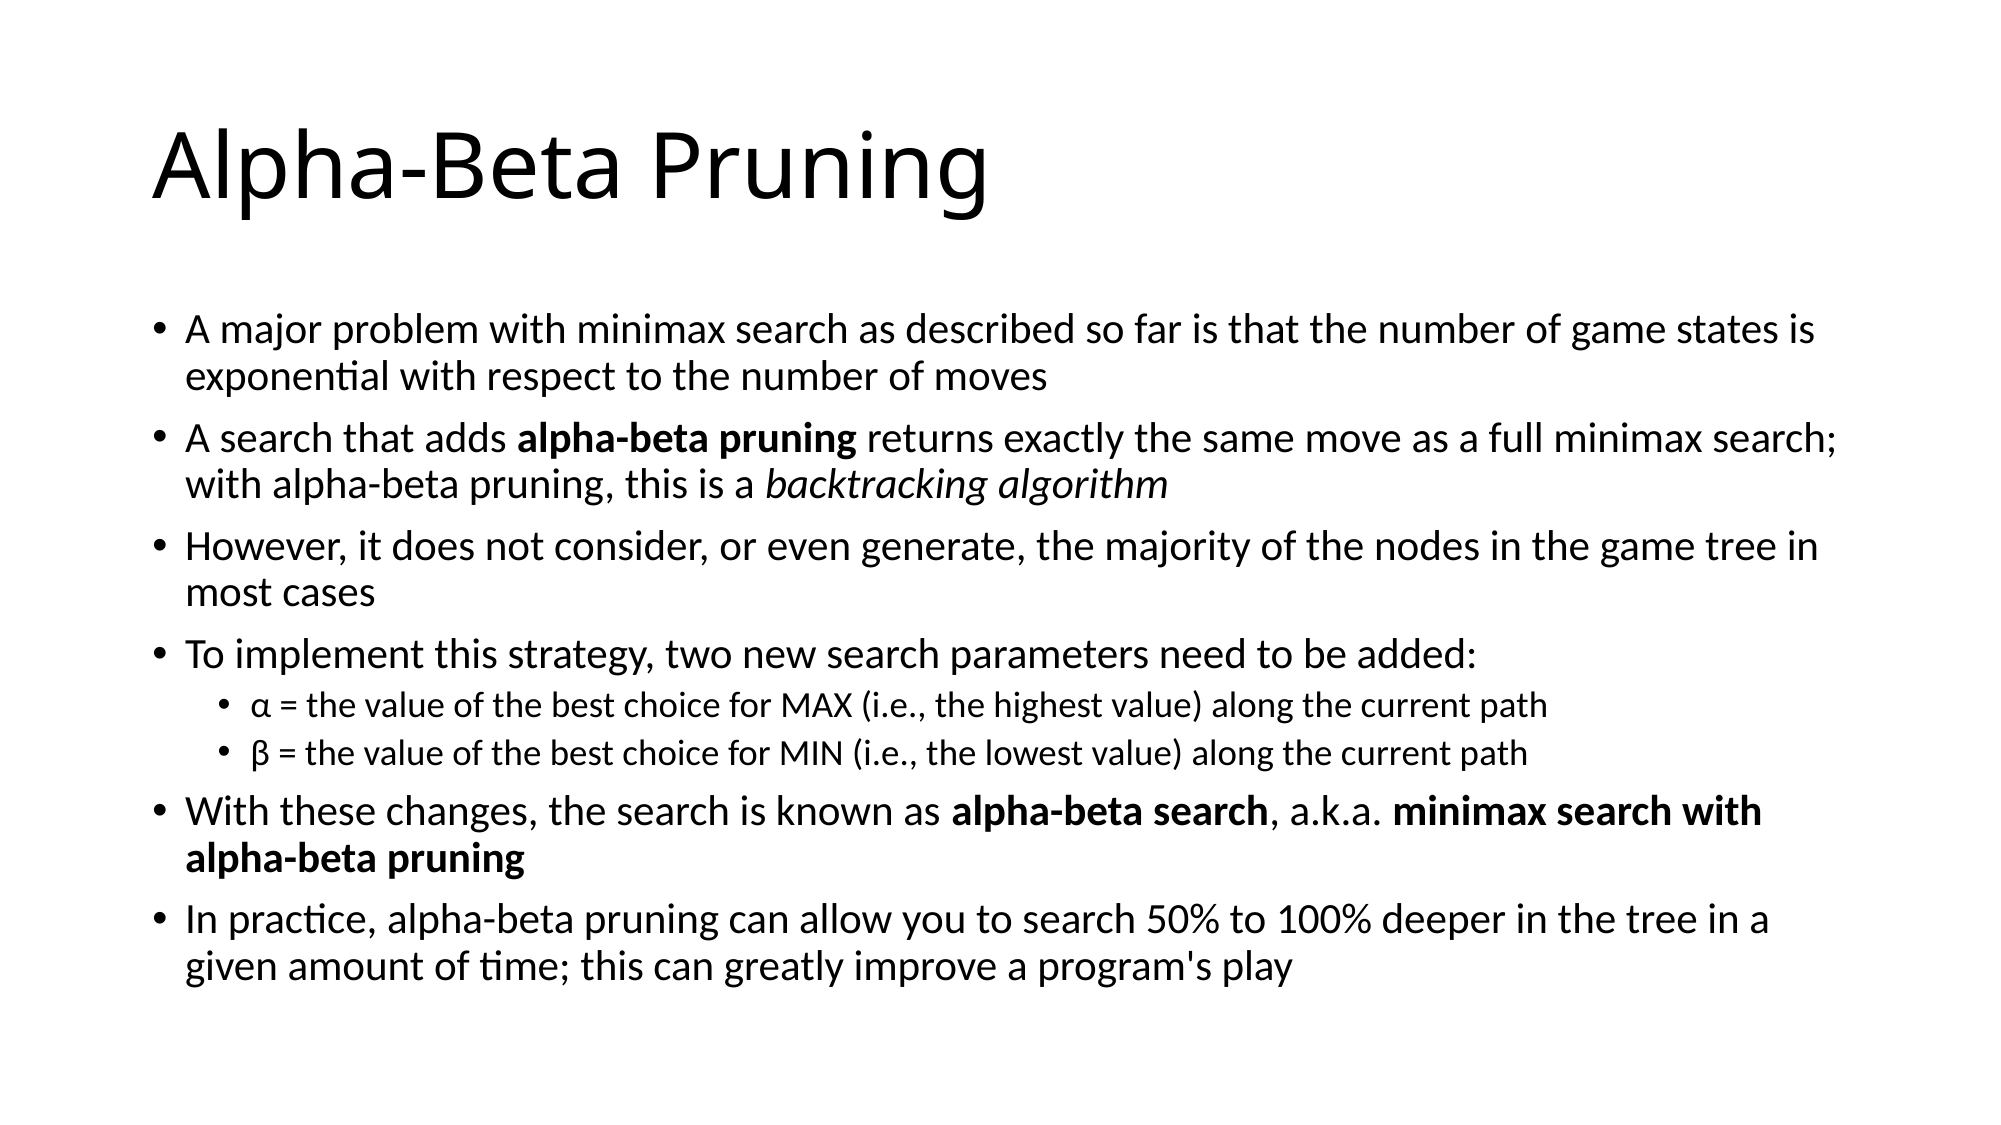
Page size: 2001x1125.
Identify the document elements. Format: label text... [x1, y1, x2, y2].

list A major problem with minimax search as described so far is that the number of game states is exponential with respect to the number of moves A search that adds alpha-beta pruning returns exactly the same move as a full minimax search; with alpha-beta pruning, this is a backtracking algorithm However, it does not consider, or even generate, the majority of the nodes in the game tree in most cases To implement this strategy, two new search parameters need to be added: α = the value of the best choice for MAX (i.e., the highest value) along the current path β = the value of the best choice for MIN (i.e., the lowest value) along the current path With these changes, the search is known as alpha-beta search, a.k.a. minimax search with alpha-beta pruning In practice, alpha-beta pruning can allow you to search 50% to 100% deeper in the tree in a given amount of time; this can greatly improve a program's play [137, 299, 1863, 1014]
title Alpha-Beta Pruning [137, 59, 1863, 278]
